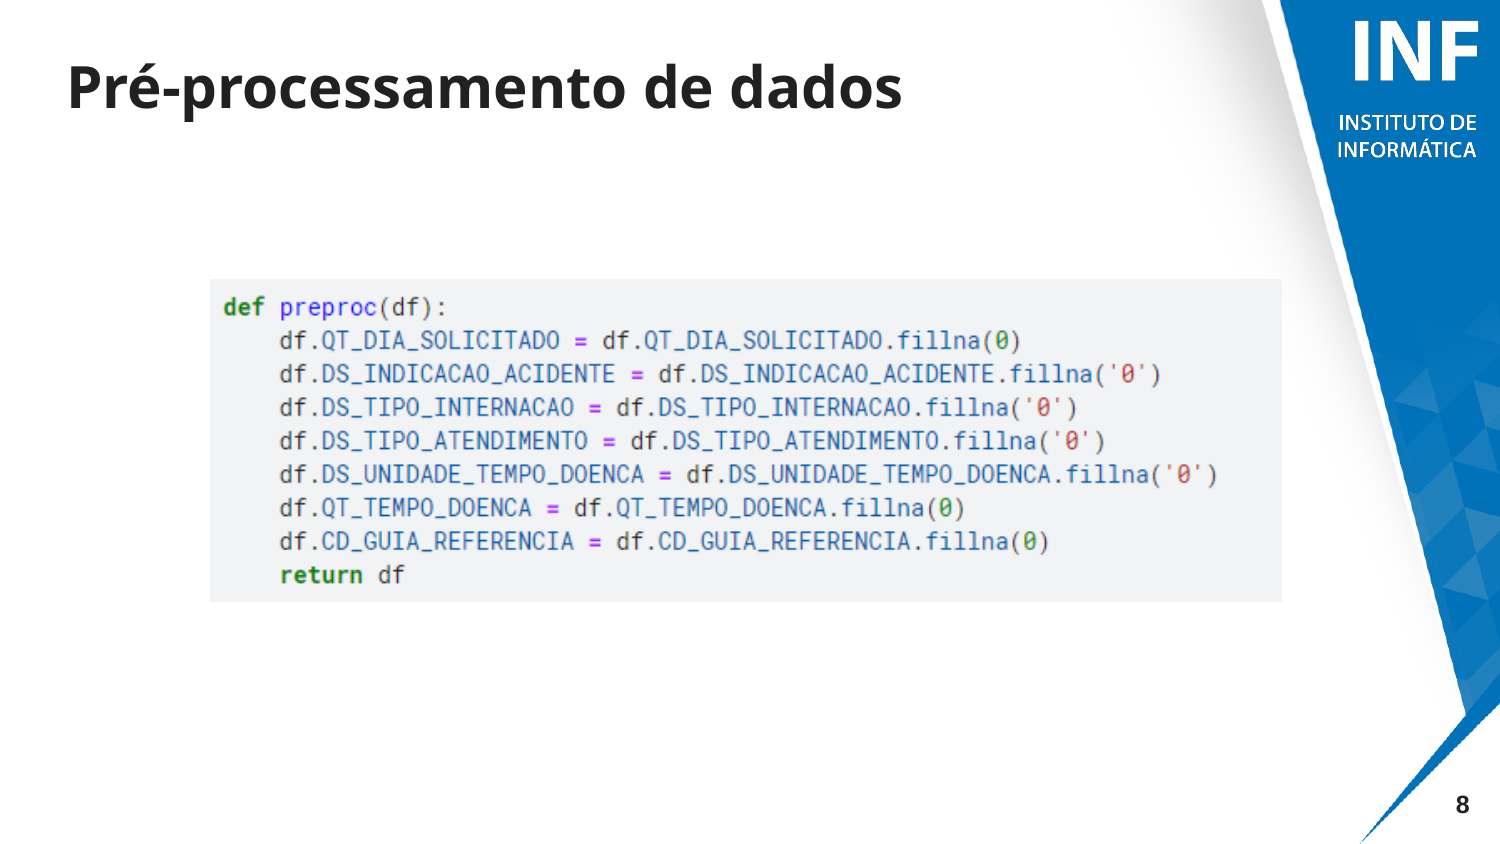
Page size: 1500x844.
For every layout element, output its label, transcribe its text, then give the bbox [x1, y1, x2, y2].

picture [0, 0, 1500, 844]
title Pré-processamento de dados [51, 35, 1441, 135]
slide_number ‹#› [1394, 771, 1485, 837]
